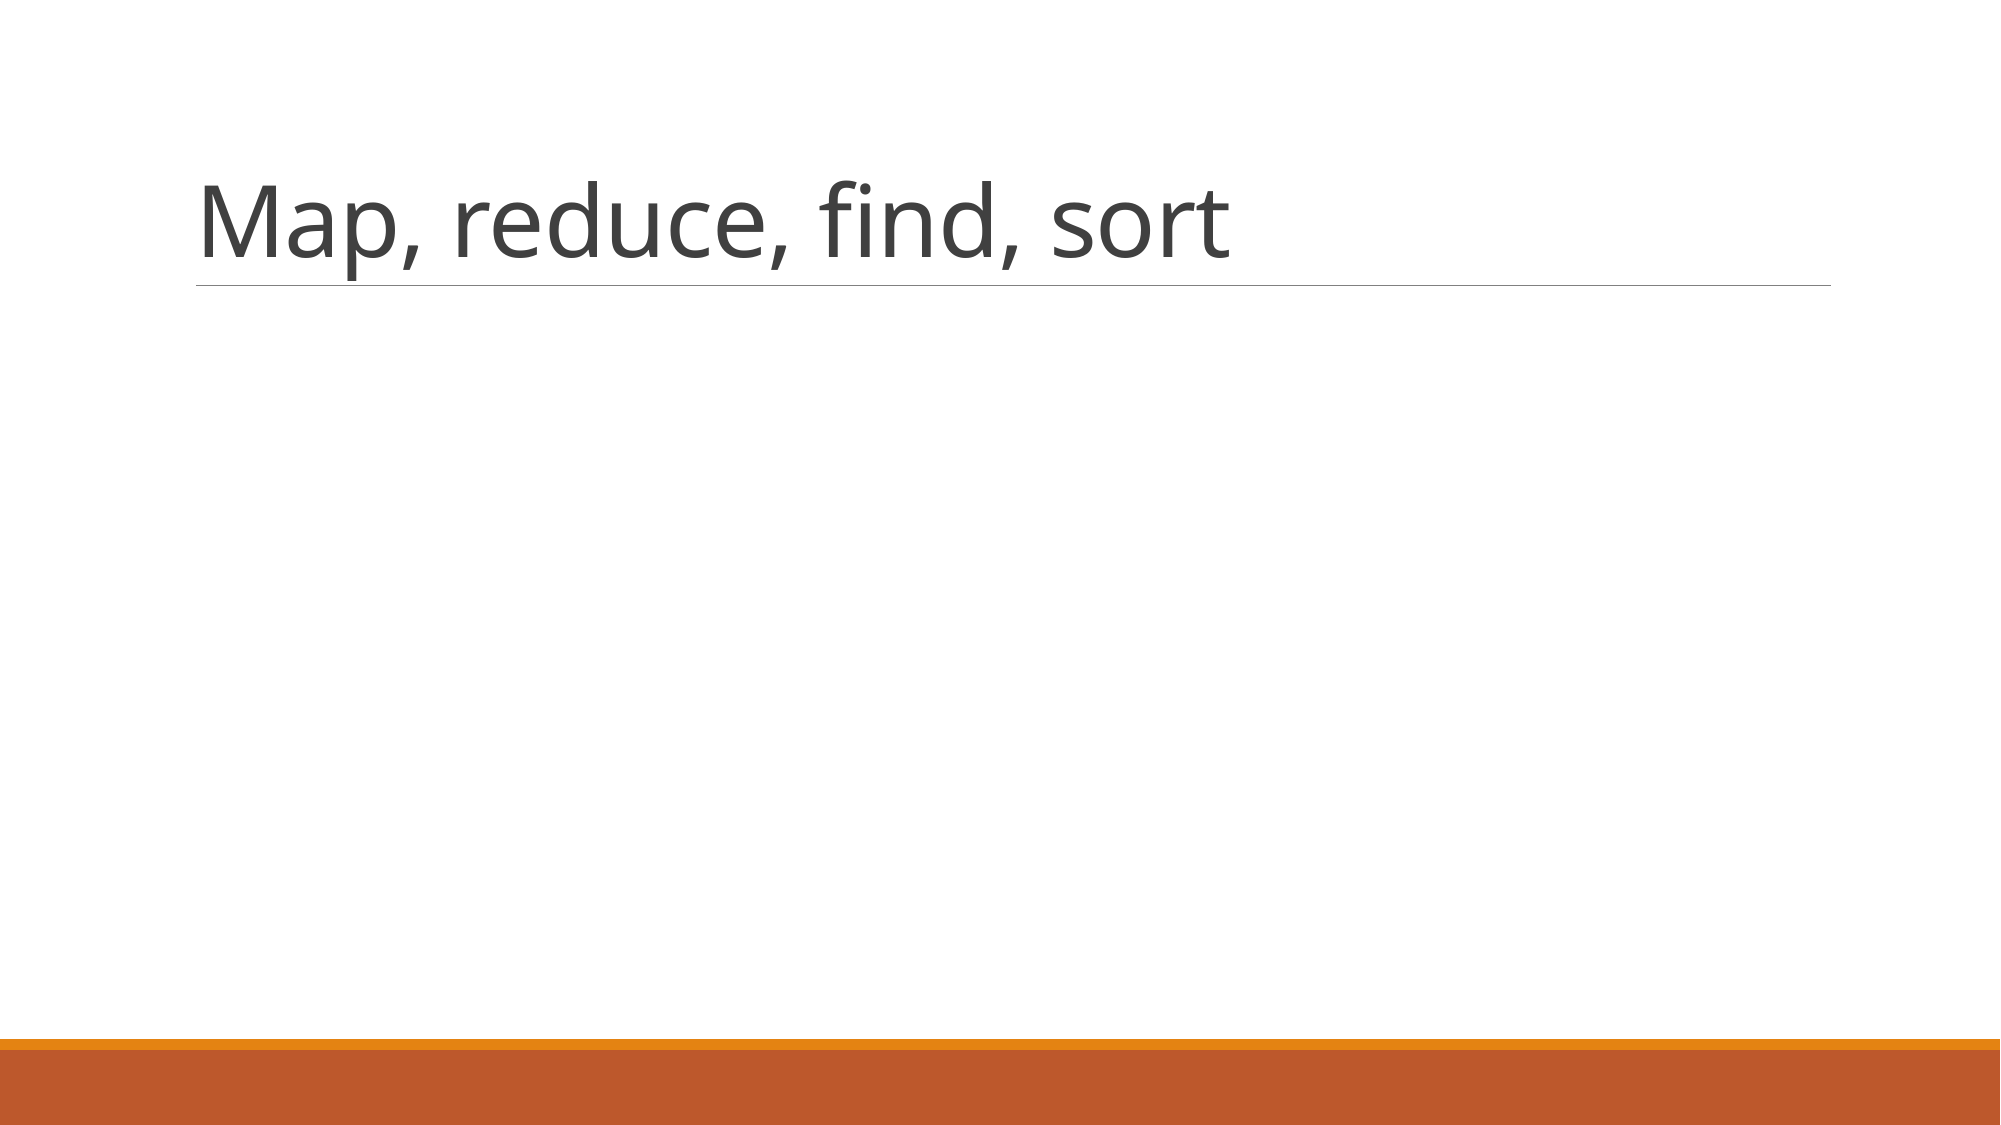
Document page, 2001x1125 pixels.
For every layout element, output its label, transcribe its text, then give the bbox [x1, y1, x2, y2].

title Map, reduce, find, sort [180, 47, 1830, 285]
